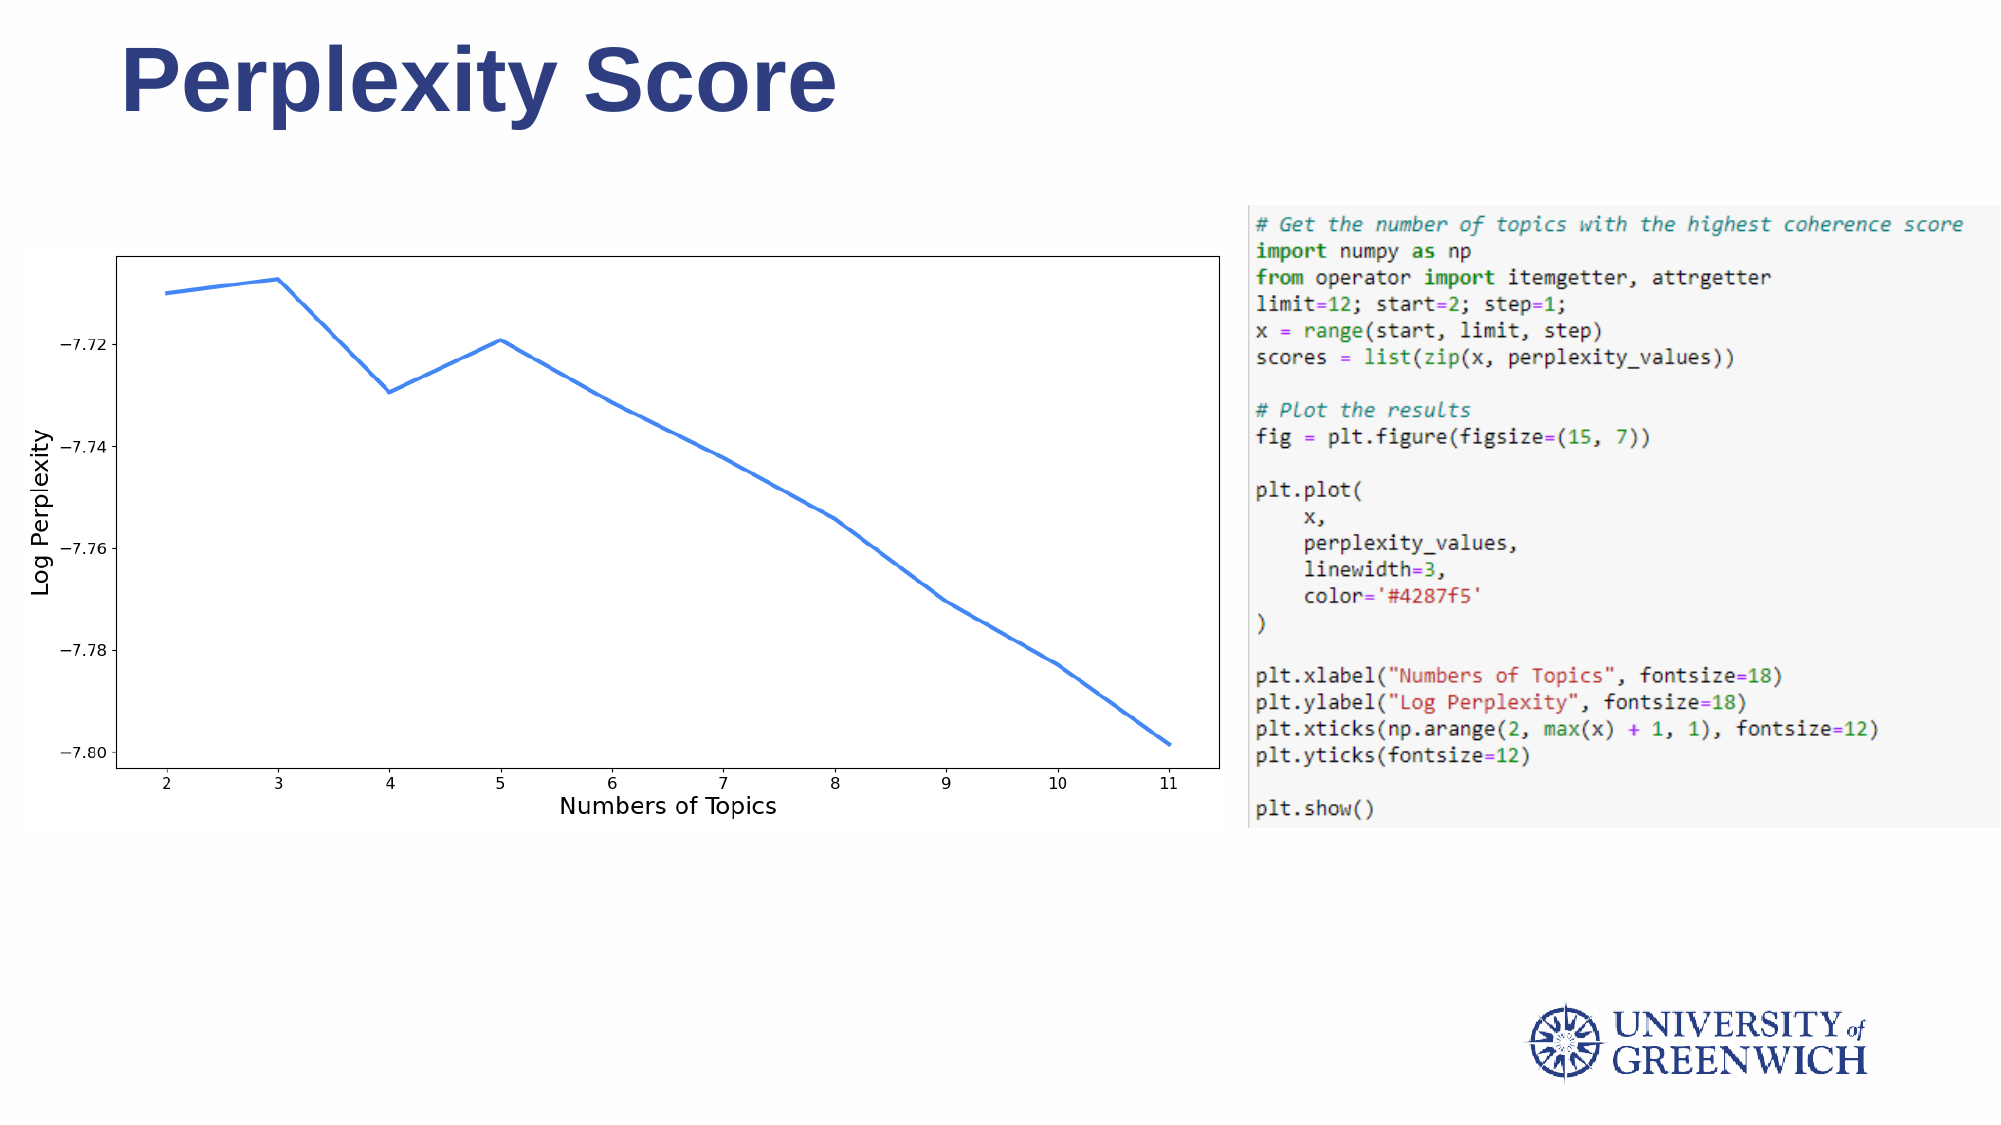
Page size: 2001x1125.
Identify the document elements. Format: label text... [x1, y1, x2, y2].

picture [0, 0, 2000, 1125]
list Perplexity Score [120, 20, 883, 132]
